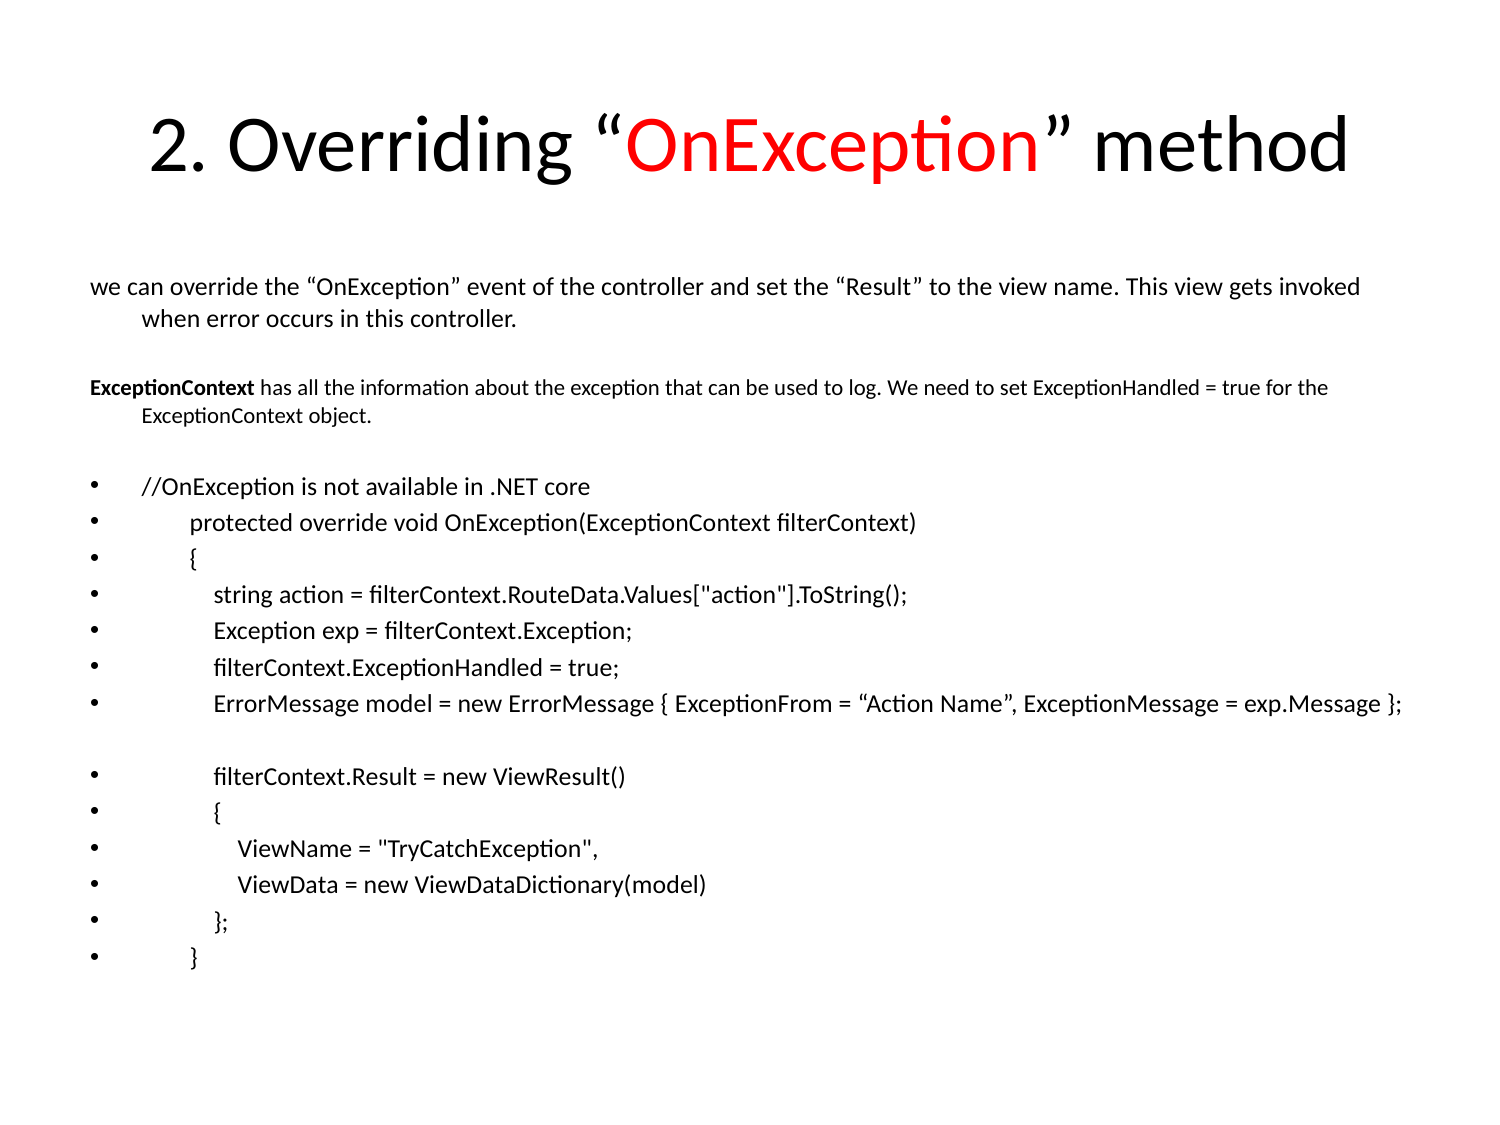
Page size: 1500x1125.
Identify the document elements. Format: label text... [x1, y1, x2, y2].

list we can override the “OnException” event of the controller and set the “Result” to the view name. This view gets invoked when error occurs in this controller. ExceptionContext has all the information about the exception that can be used to log. We need to set ExceptionHandled = true for the ExceptionContext object. //OnException is not available in .NET core protected override void OnException(ExceptionContext filterContext) { string action = filterContext.RouteData.Values["action"].ToString(); Exception exp = filterContext.Exception; filterContext.ExceptionHandled = true; ErrorMessage model = new ErrorMessage { ExceptionFrom = “Action Name”, ExceptionMessage = exp.Message }; filterContext.Result = new ViewResult() { ViewName = "TryCatchException", ViewData = new ViewDataDictionary(model) }; } [75, 262, 1425, 1005]
title 2. Overriding “OnException” method [75, 45, 1425, 233]
